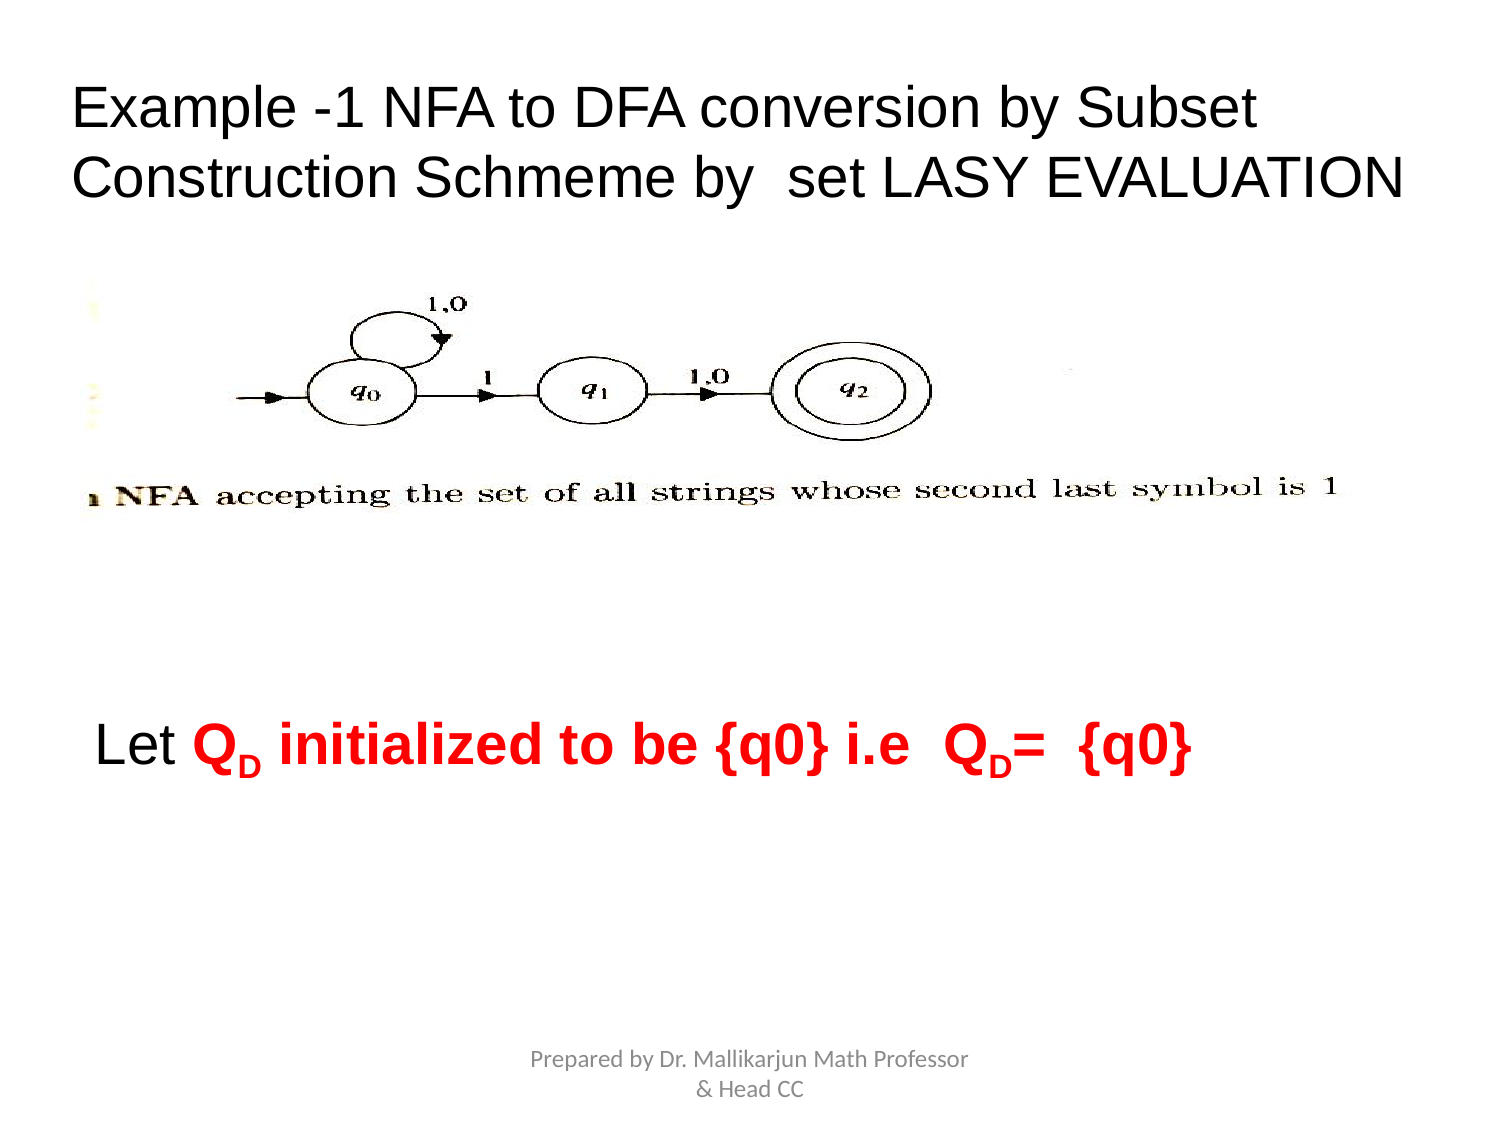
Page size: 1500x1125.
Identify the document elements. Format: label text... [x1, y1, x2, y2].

text_box Example -1 NFA to DFA conversion by Subset Construction Schmeme by set LASY EVALUATION [56, 61, 1448, 216]
footer Prepared by Dr. Mallikarjun Math Professor & Head CC [512, 1042, 988, 1103]
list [79, 261, 1390, 526]
text_box Let QD initialized to be {q0} i.e QD= {q0} [80, 698, 1331, 793]
